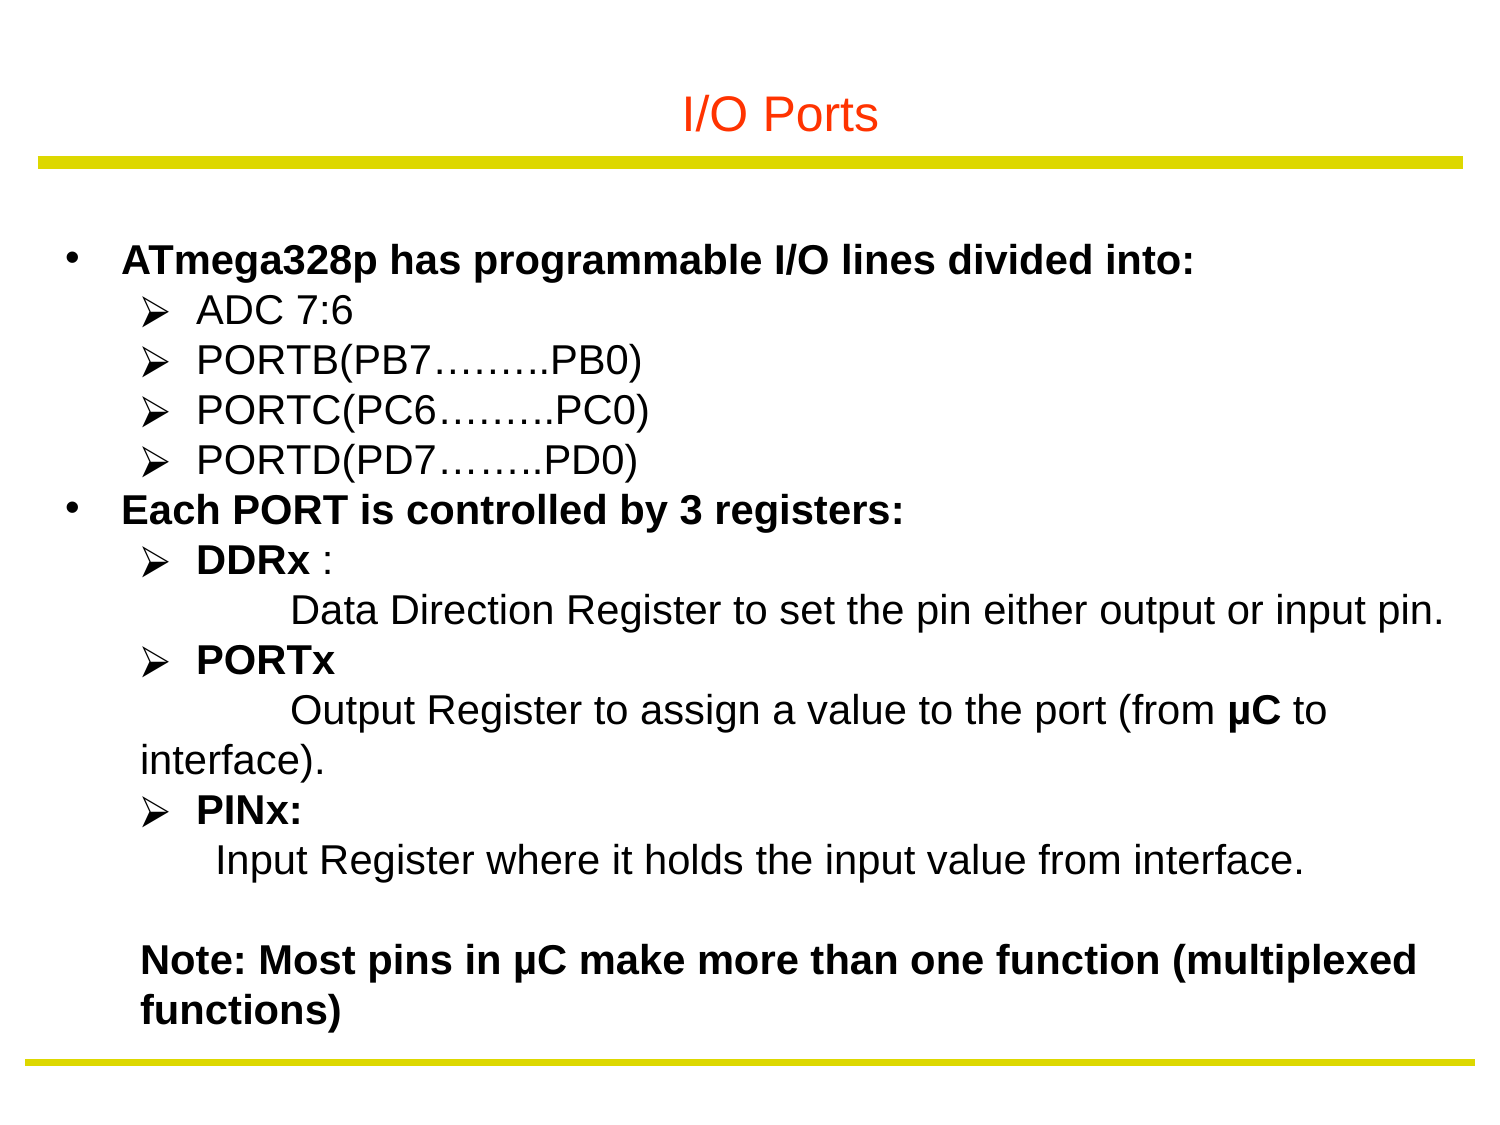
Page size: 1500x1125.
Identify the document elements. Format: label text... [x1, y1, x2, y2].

title I/O Ports [187, 0, 1388, 163]
text_box ATmega328p has programmable I/O lines divided into: ADC 7:6 PORTB(PB7….…..PB0) PORTC(PC6….…..PC0) PORTD(PD7……..PD0) Each PORT is controlled by 3 registers: DDRx : Data Direction Register to set the pin either output or input pin. PORTx Output Register to assign a value to the port (from µC to interface). PINx: Input Register where it holds the input value from interface. Note: Most pins in µC make more than one function (multiplexed functions) [50, 224, 1500, 1091]
